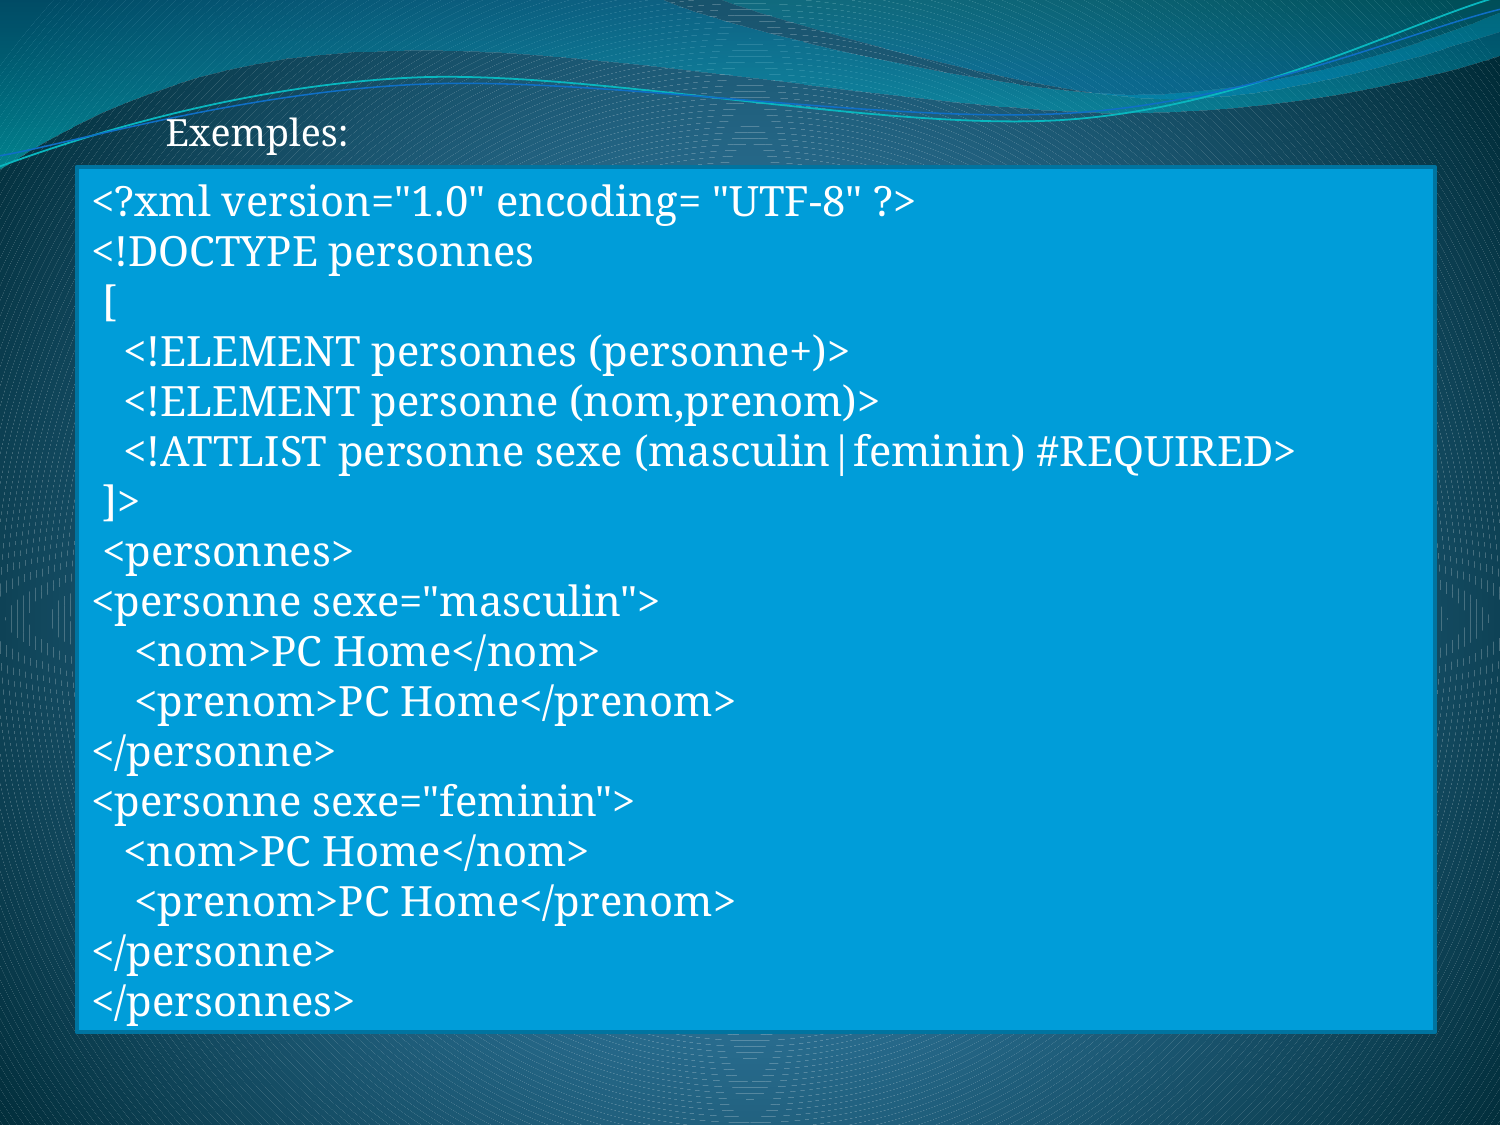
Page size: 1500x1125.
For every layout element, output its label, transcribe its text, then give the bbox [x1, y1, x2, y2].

text_box <?xml version="1.0" encoding= "UTF-8" ?> <!DOCTYPE personnes [ <!ELEMENT personnes (personne+)> <!ELEMENT personne (nom,prenom)> <!ATTLIST personne sexe (masculin|feminin) #REQUIRED> ]> <personnes> <personne sexe="masculin"> <nom>PC Home</nom> <prenom>PC Home</prenom> </personne> <personne sexe="feminin"> <nom>PC Home</nom> <prenom>PC Home</prenom> </personne> </personnes> [75, 165, 1437, 1034]
text_box Exemples: [150, 101, 364, 162]
